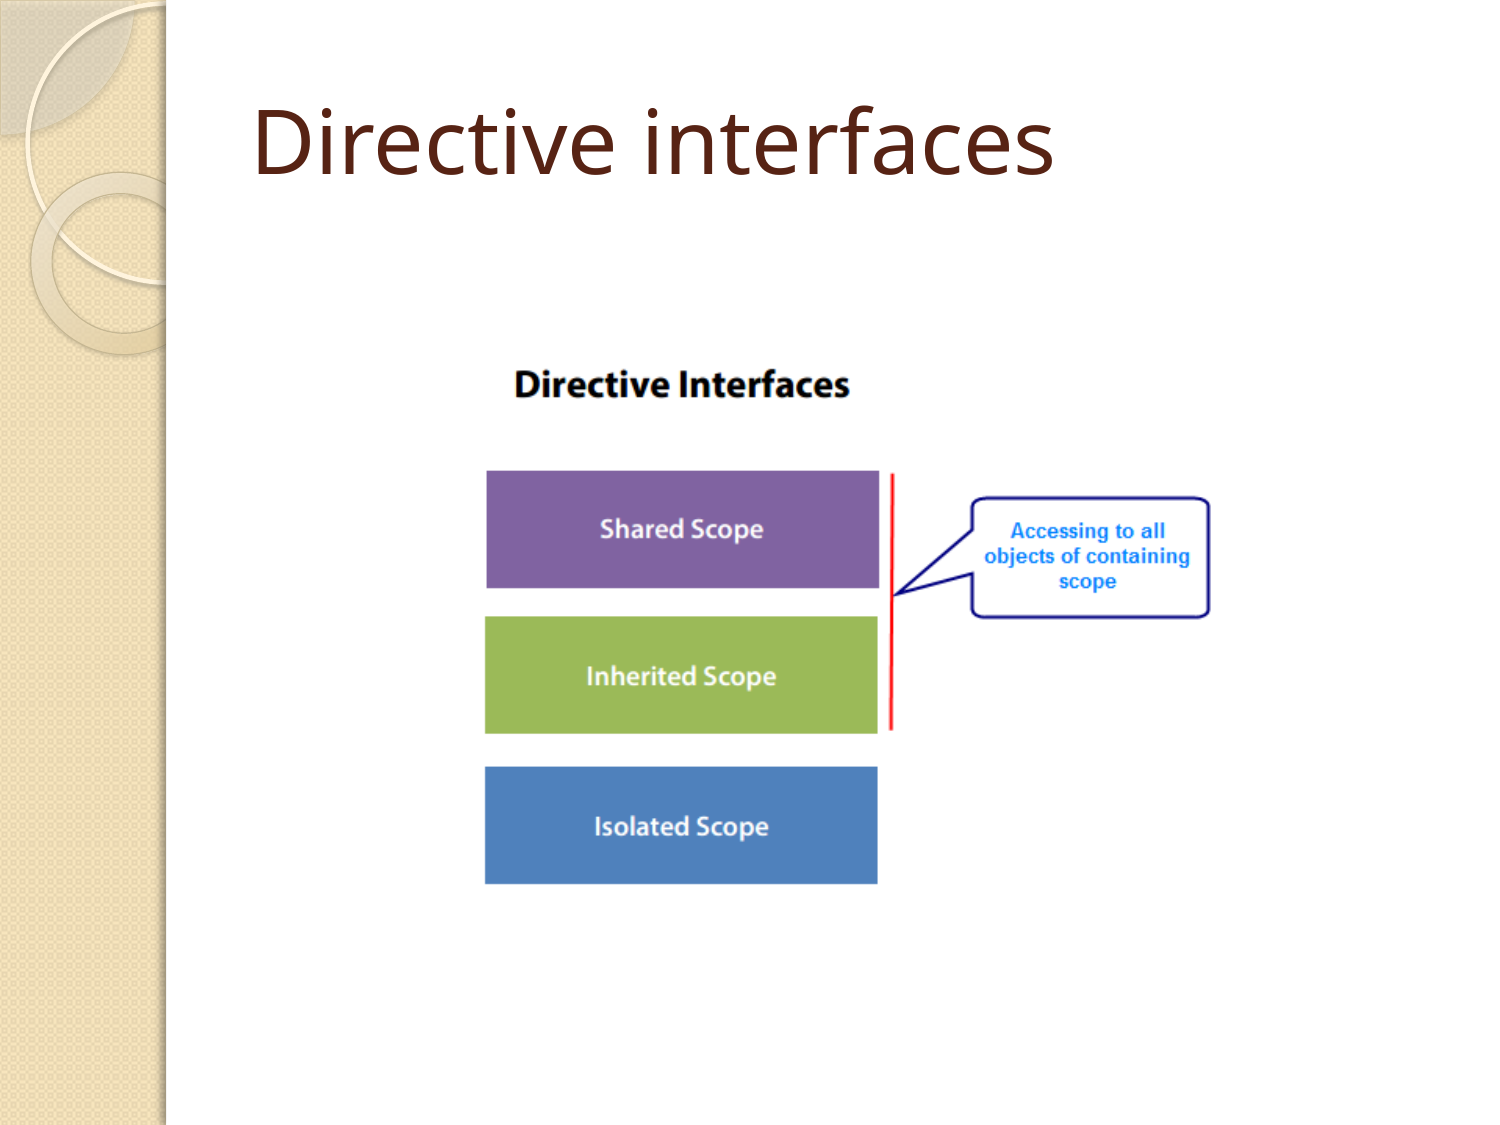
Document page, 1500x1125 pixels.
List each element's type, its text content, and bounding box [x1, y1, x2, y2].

title Directive interfaces [235, 45, 1466, 233]
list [465, 362, 1236, 900]
